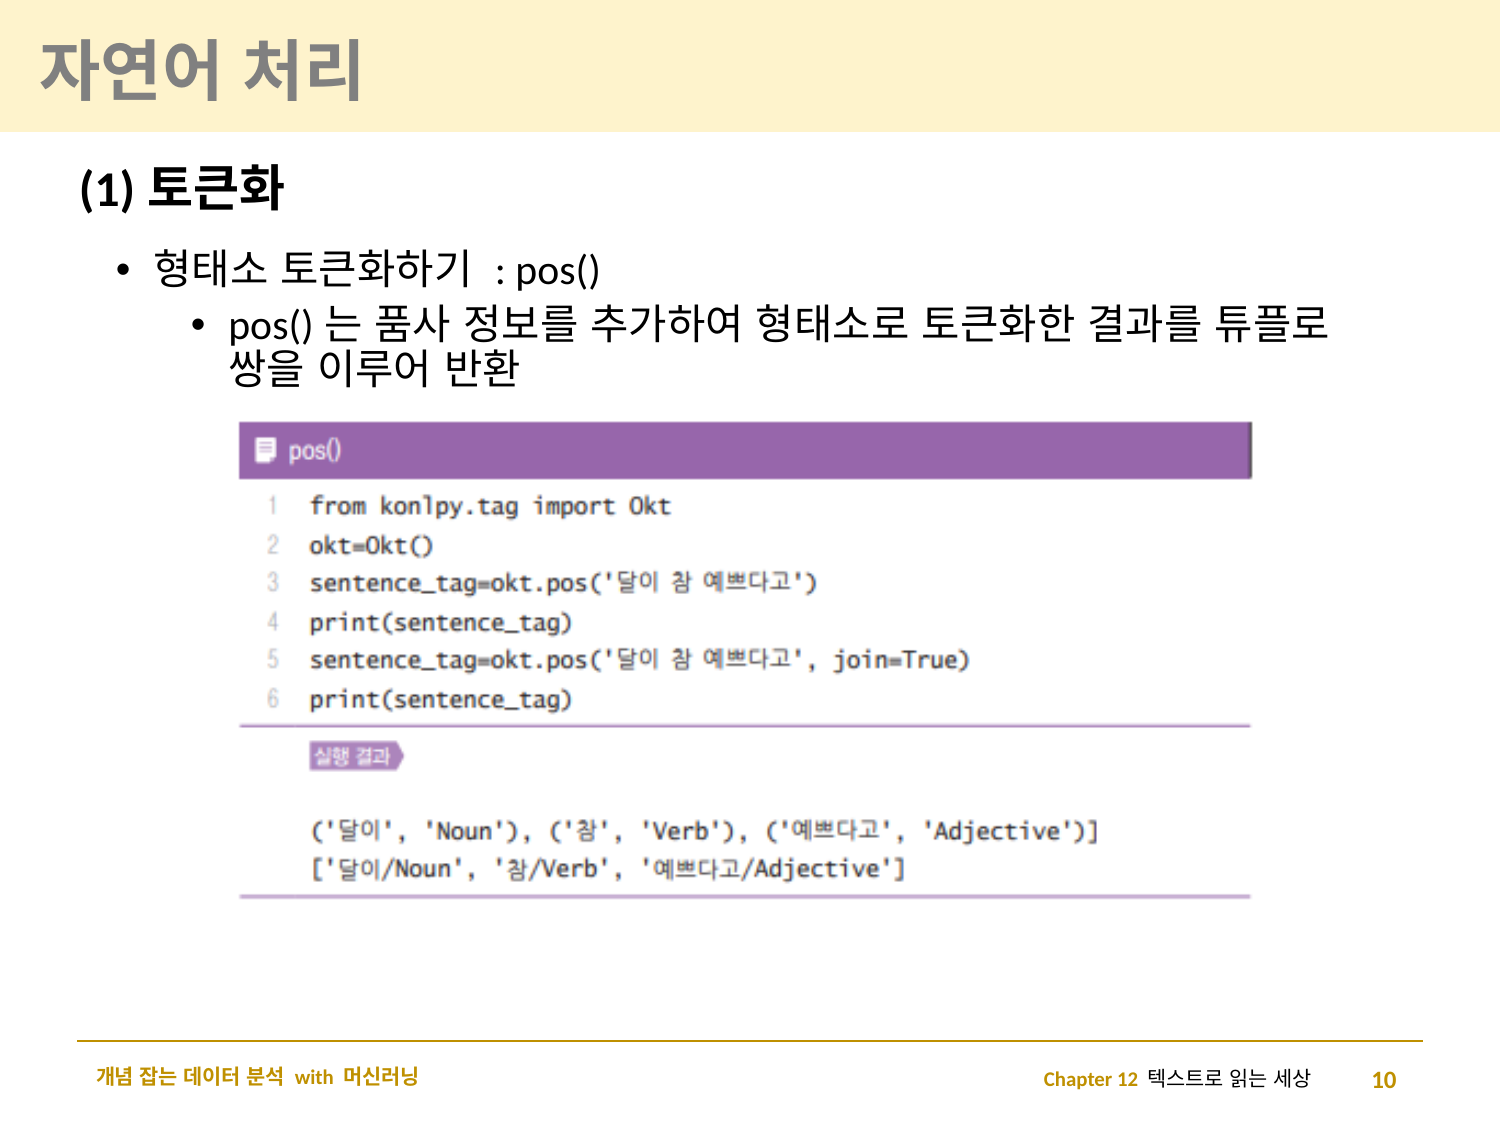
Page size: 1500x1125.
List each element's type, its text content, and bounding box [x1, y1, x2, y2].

list (1)토큰화 [64, 155, 1369, 232]
title 자연어 처리 [24, 30, 1319, 119]
list 형태소 토큰화하기 : pos() pos()는 품사 정보를 추가하여 형태소로 토큰화한 결과를 튜플로 쌍을 이루어 반환 [100, 241, 1390, 937]
picture [231, 405, 1268, 906]
